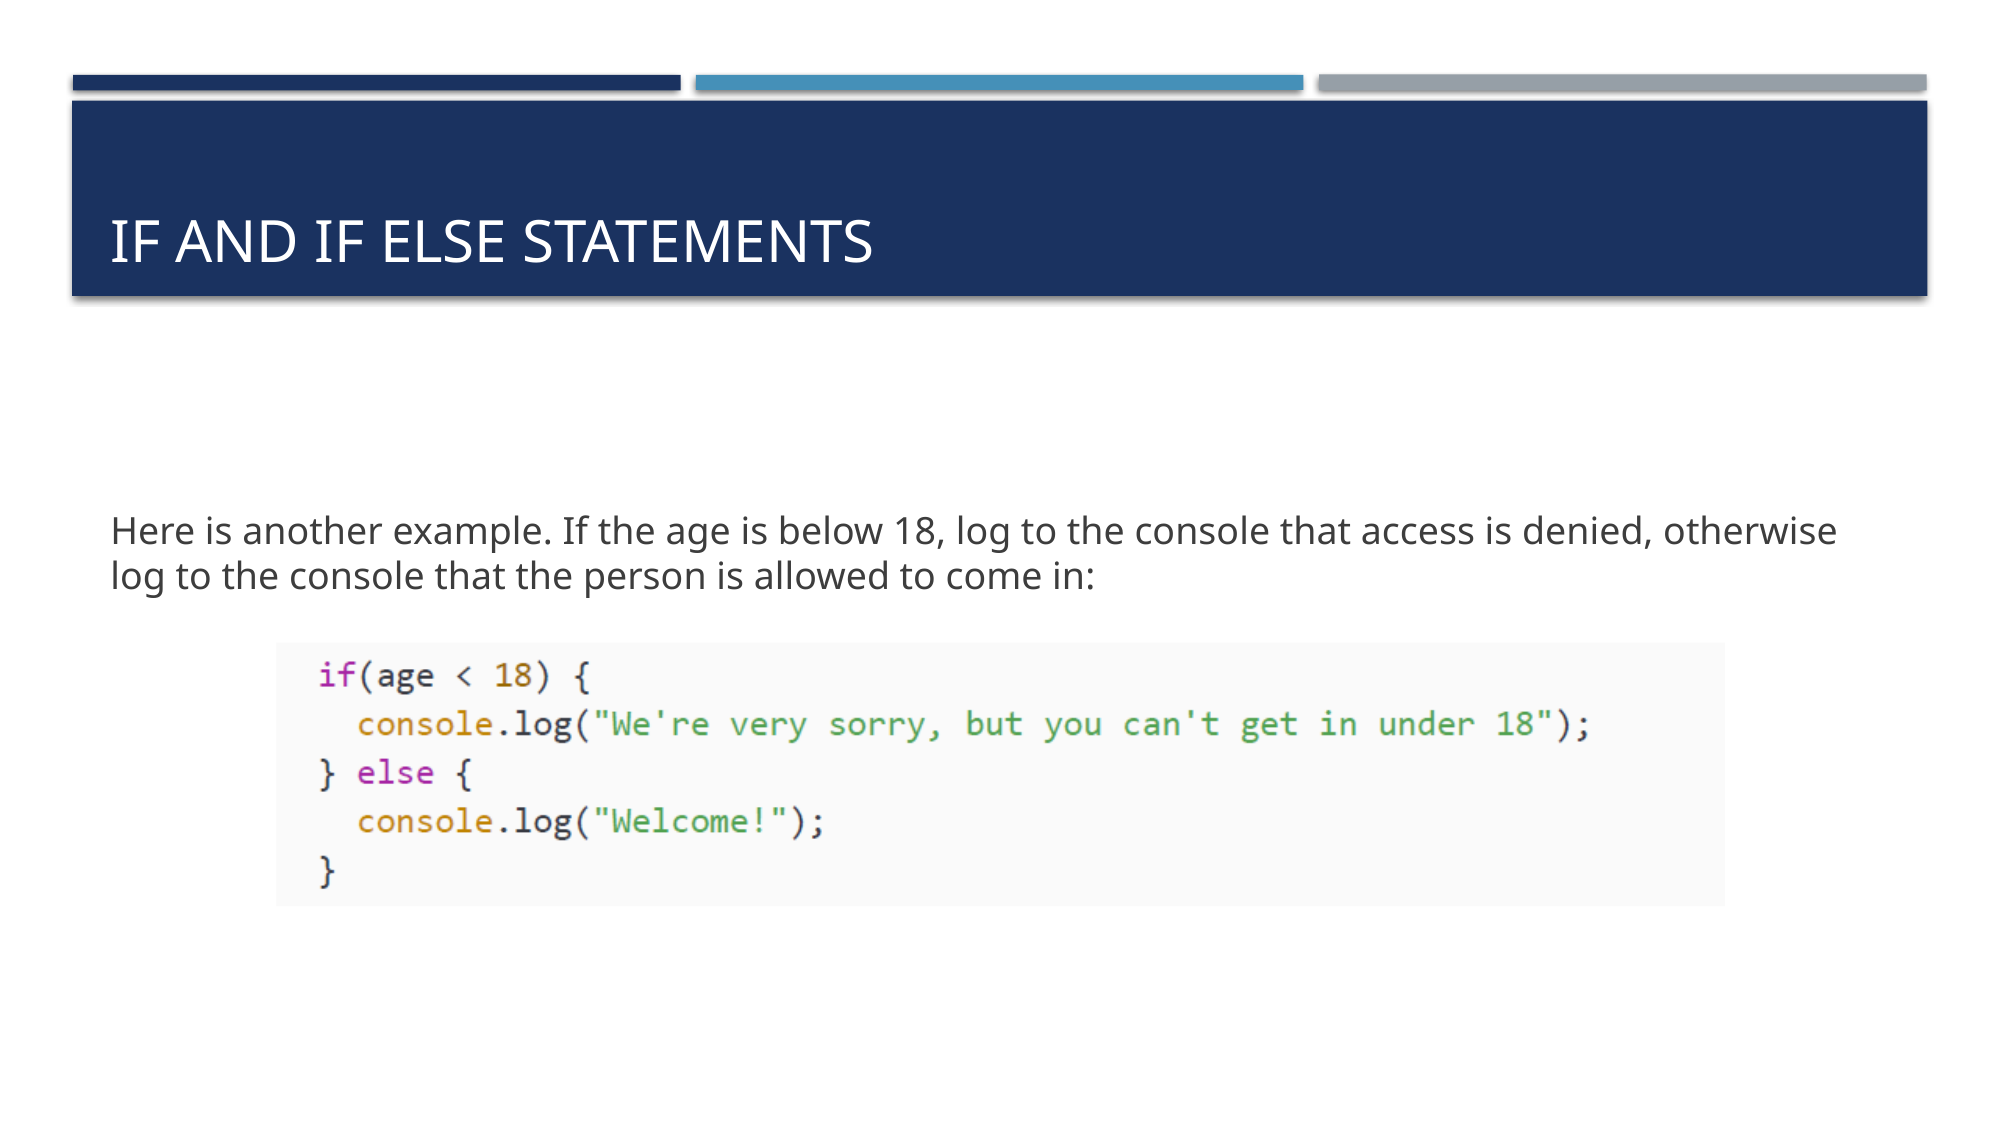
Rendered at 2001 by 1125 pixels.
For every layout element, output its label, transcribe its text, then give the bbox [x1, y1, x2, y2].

list Here is another example. If the age is below 18, log to the console that access is denied, otherwise log to the console that the person is allowed to come in: [95, 325, 1905, 1039]
picture [274, 631, 1726, 911]
title if and if else statements [95, 115, 1905, 282]
